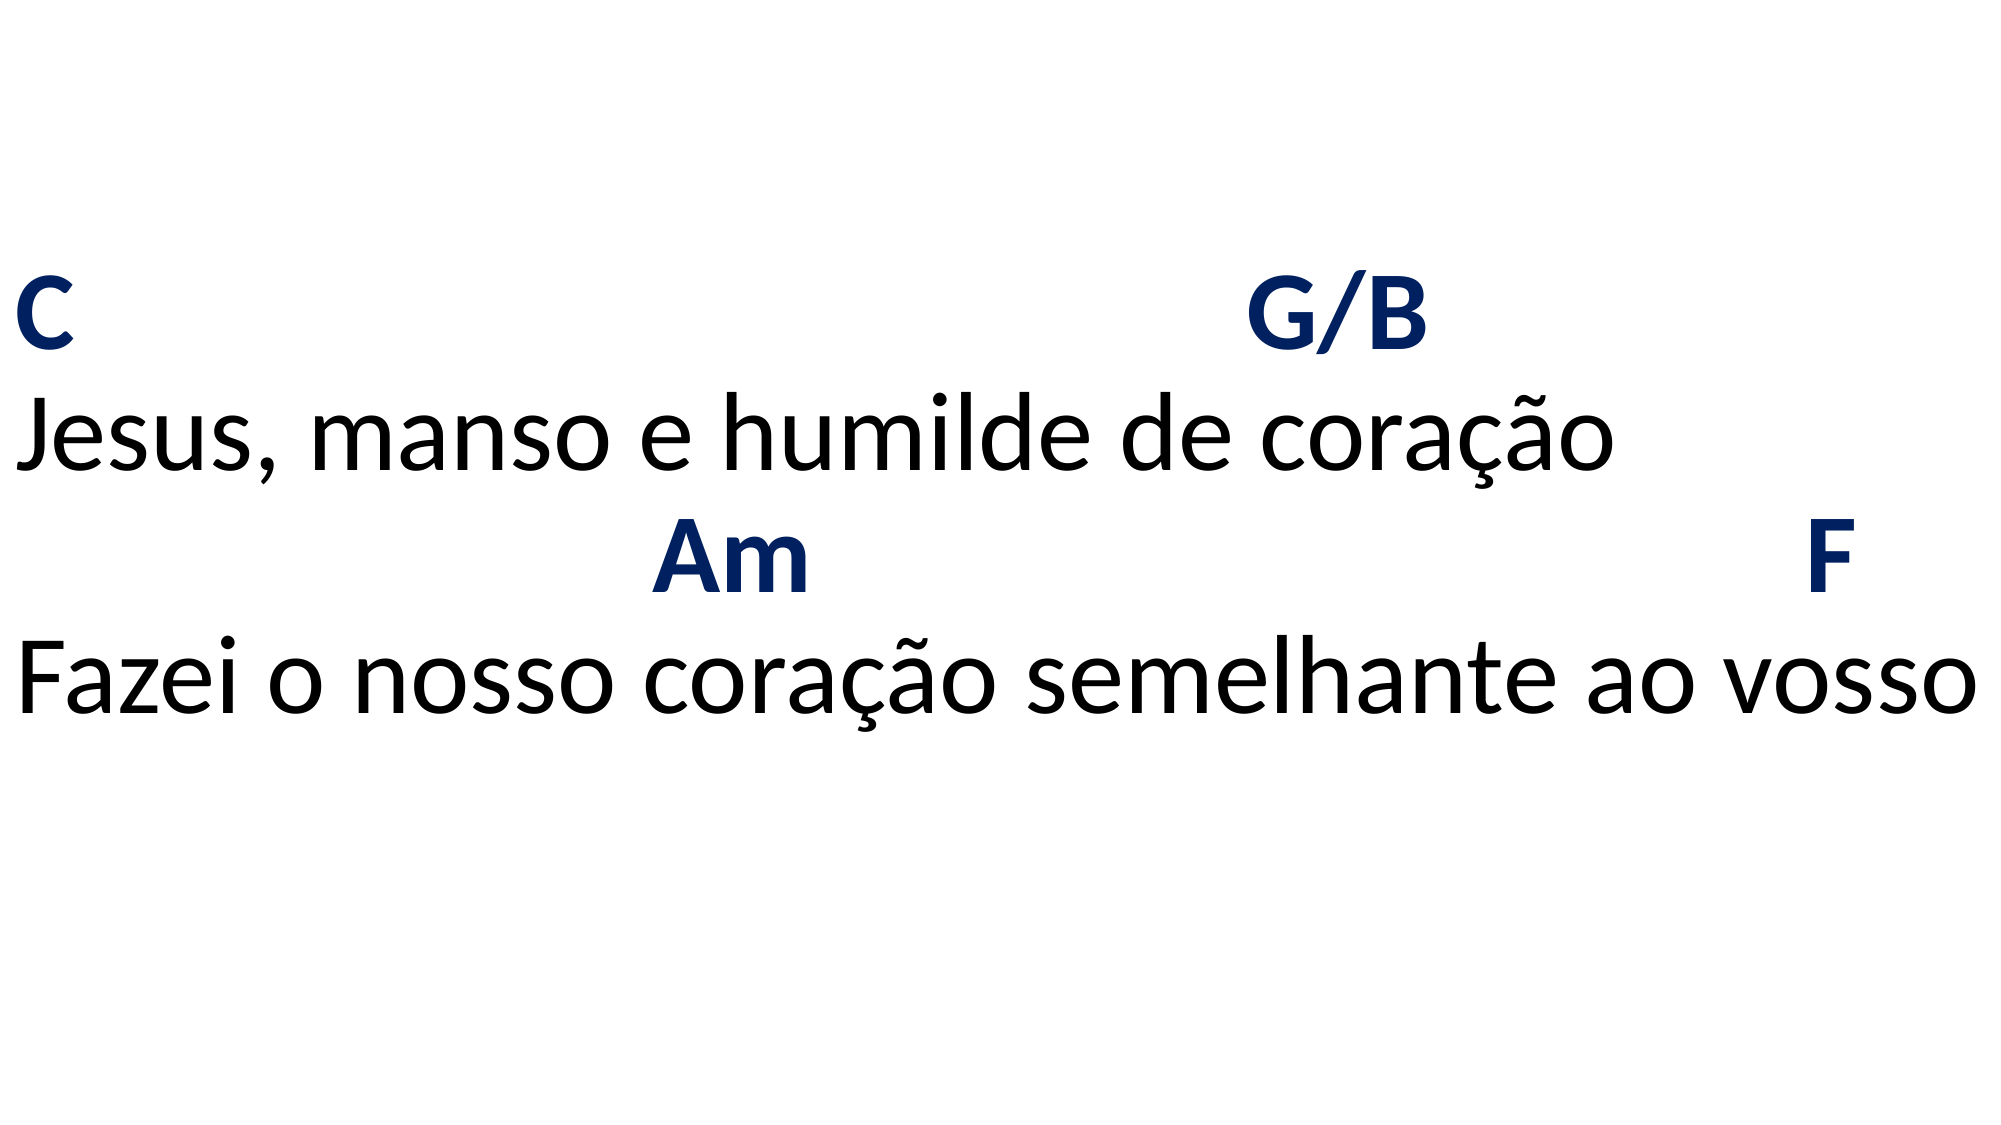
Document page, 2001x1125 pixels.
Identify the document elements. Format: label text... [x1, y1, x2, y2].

title C G/B Jesus, manso e humilde de coração Am F Fazei o nosso coração semelhante ao vosso [0, 0, 2000, 1125]
